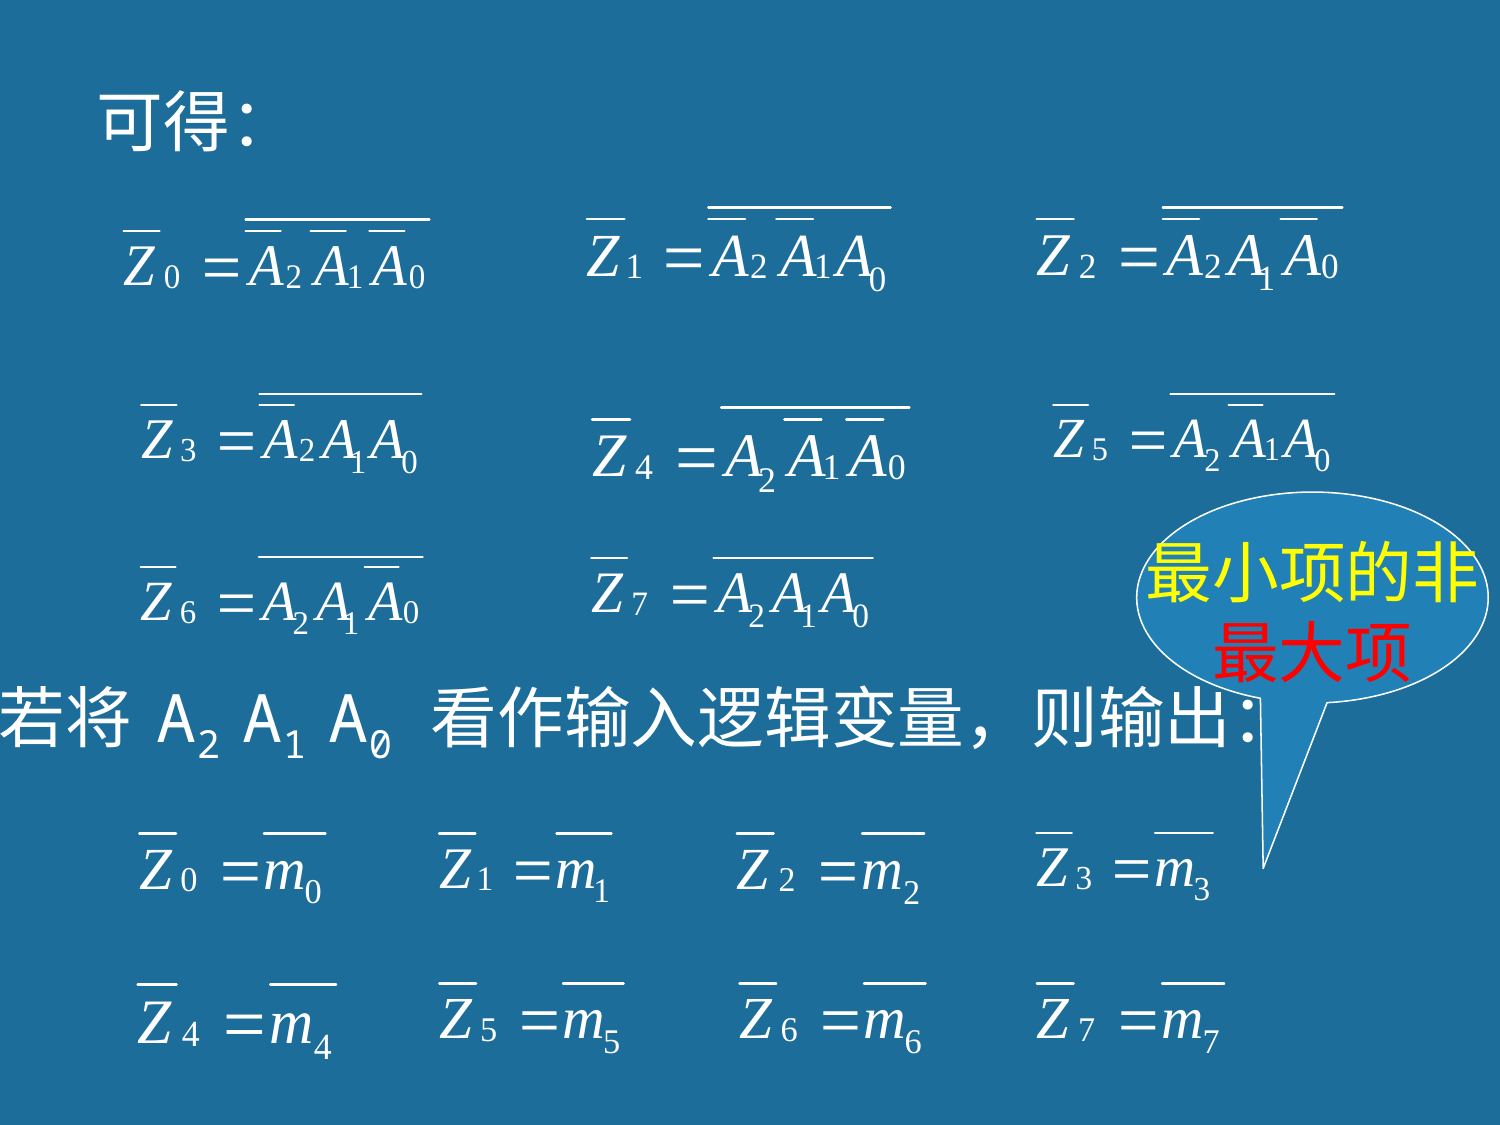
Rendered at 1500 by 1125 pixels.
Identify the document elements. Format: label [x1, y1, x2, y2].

text_box [581, 544, 881, 640]
text_box [1043, 381, 1343, 484]
text_box [1026, 194, 1350, 298]
slide_number [1151, 1025, 1465, 1100]
text_box [131, 544, 431, 642]
text_box [581, 394, 918, 500]
text_box [126, 819, 1235, 1067]
text_box [0, 492, 1489, 869]
text_box [131, 381, 431, 485]
text_box [576, 194, 900, 304]
text_box [82, 81, 313, 169]
text_box [113, 206, 438, 298]
